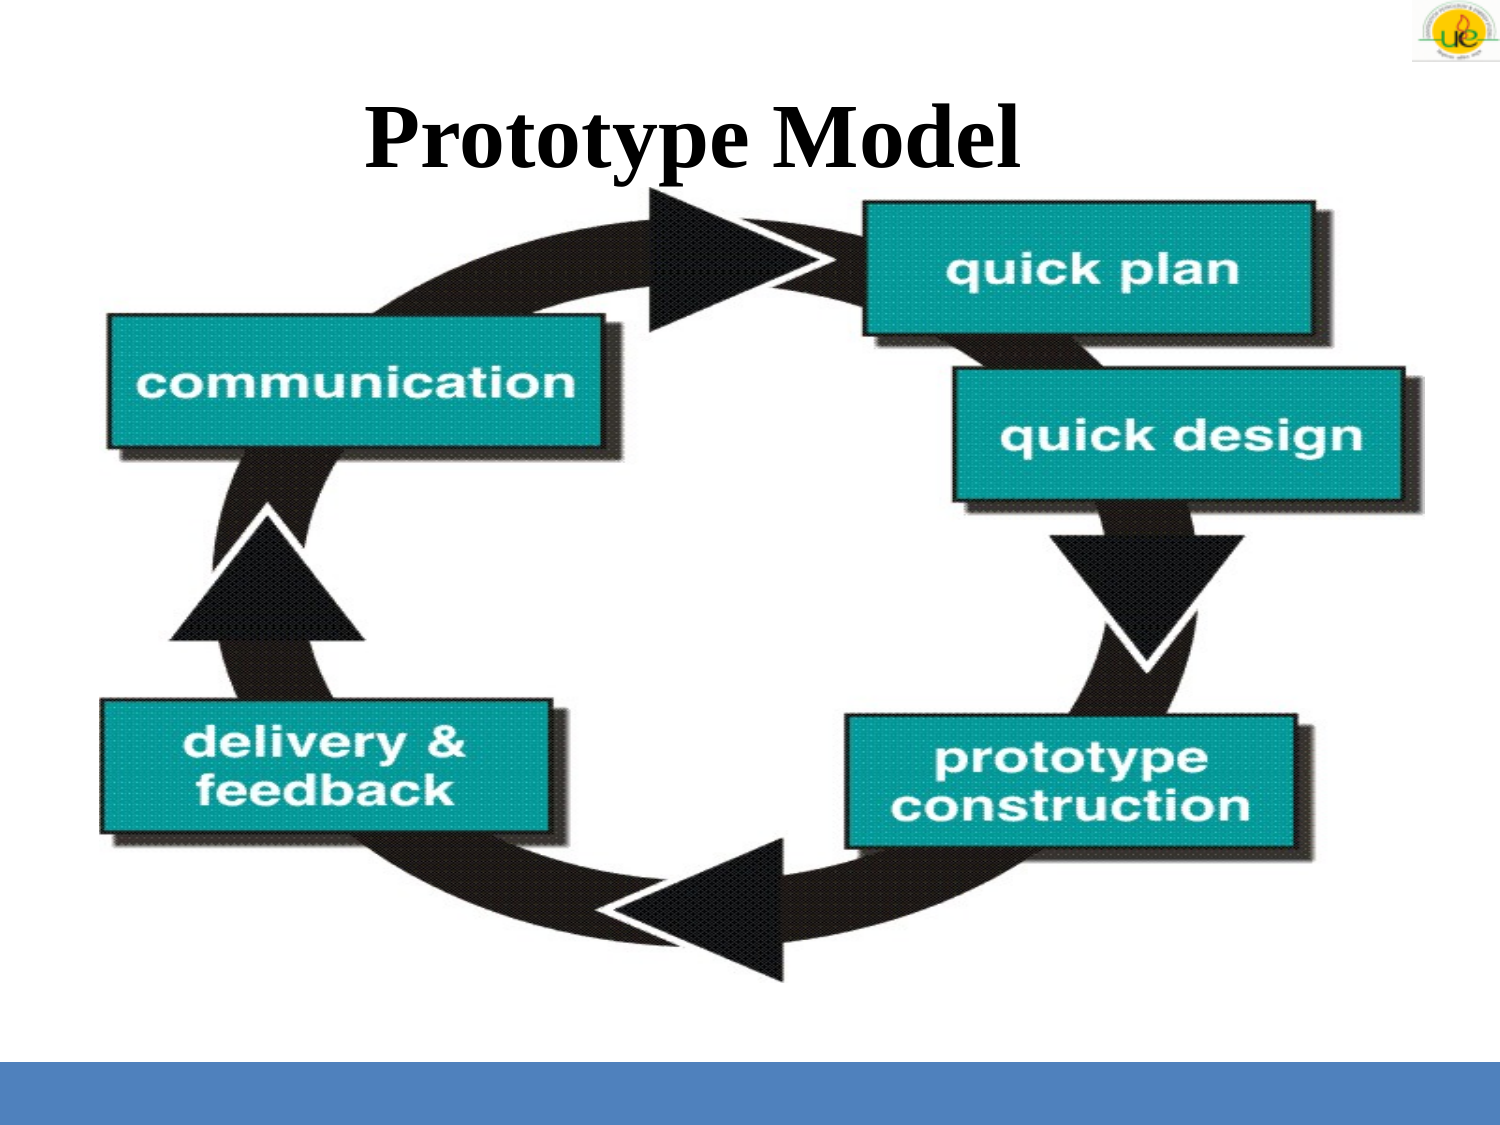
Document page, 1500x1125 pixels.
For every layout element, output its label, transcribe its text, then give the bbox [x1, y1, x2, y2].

picture [1412, 0, 1500, 62]
picture [99, 187, 1426, 983]
title Prototype Model [37, 75, 1350, 188]
